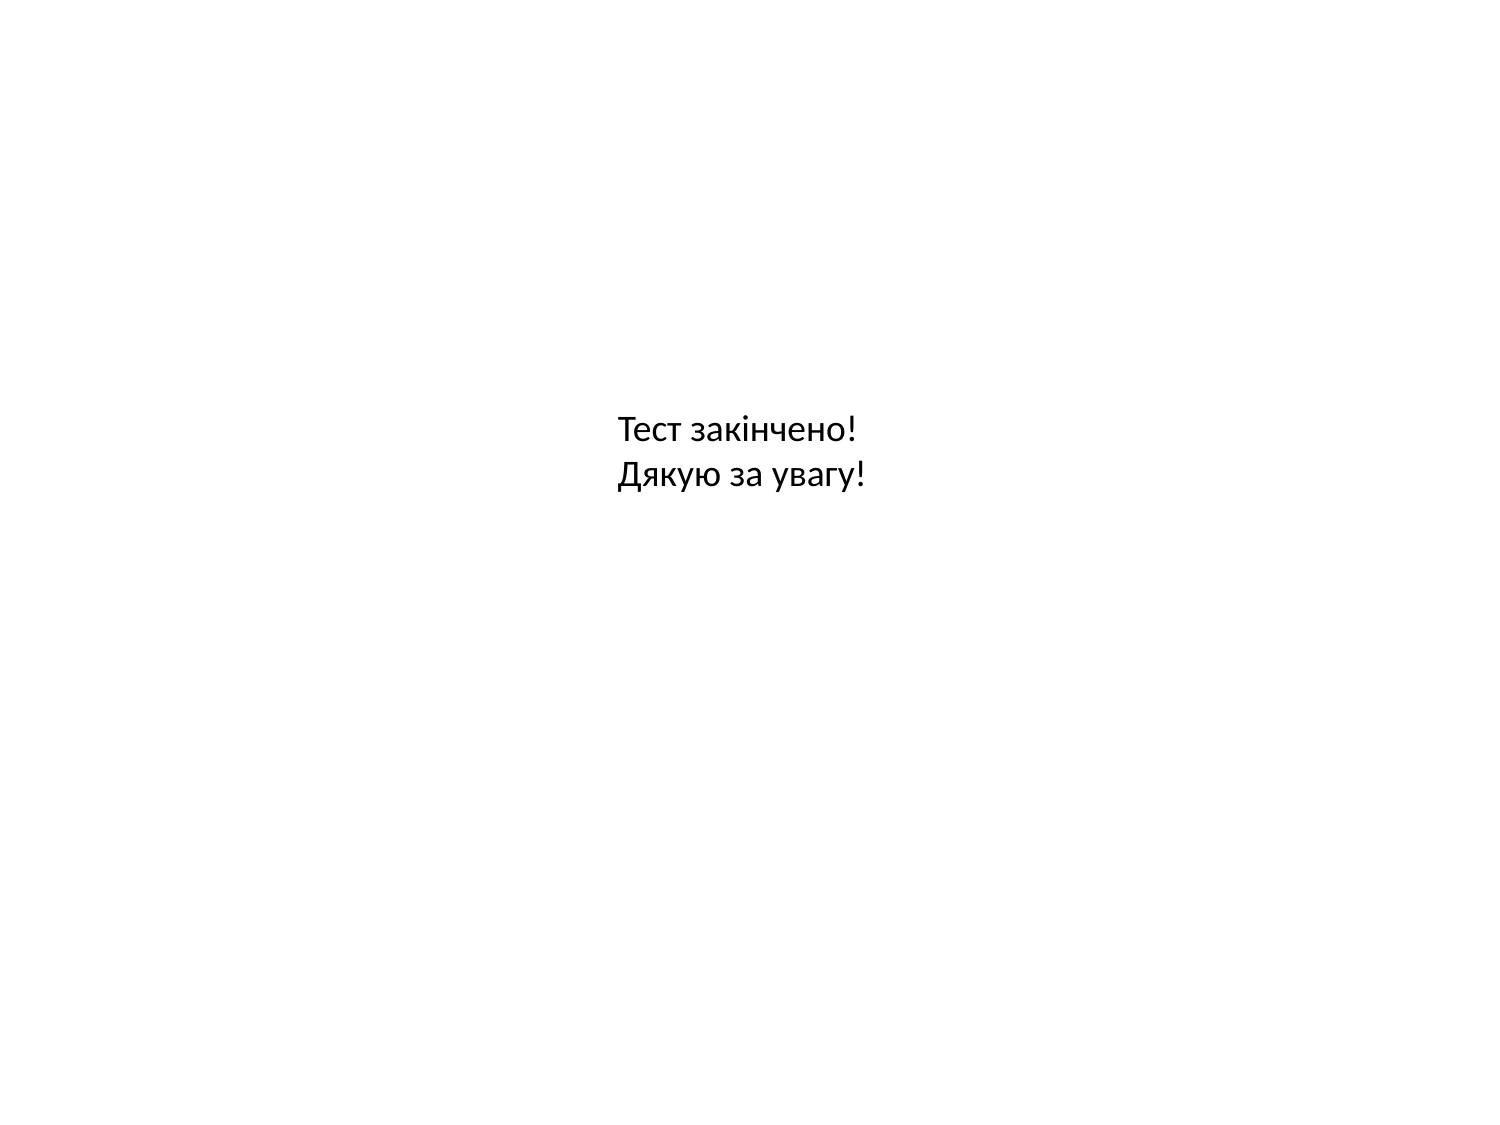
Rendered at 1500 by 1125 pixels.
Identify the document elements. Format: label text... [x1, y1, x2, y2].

text_box Тест закінчено! Дякую за увагу! [324, 397, 1152, 502]
